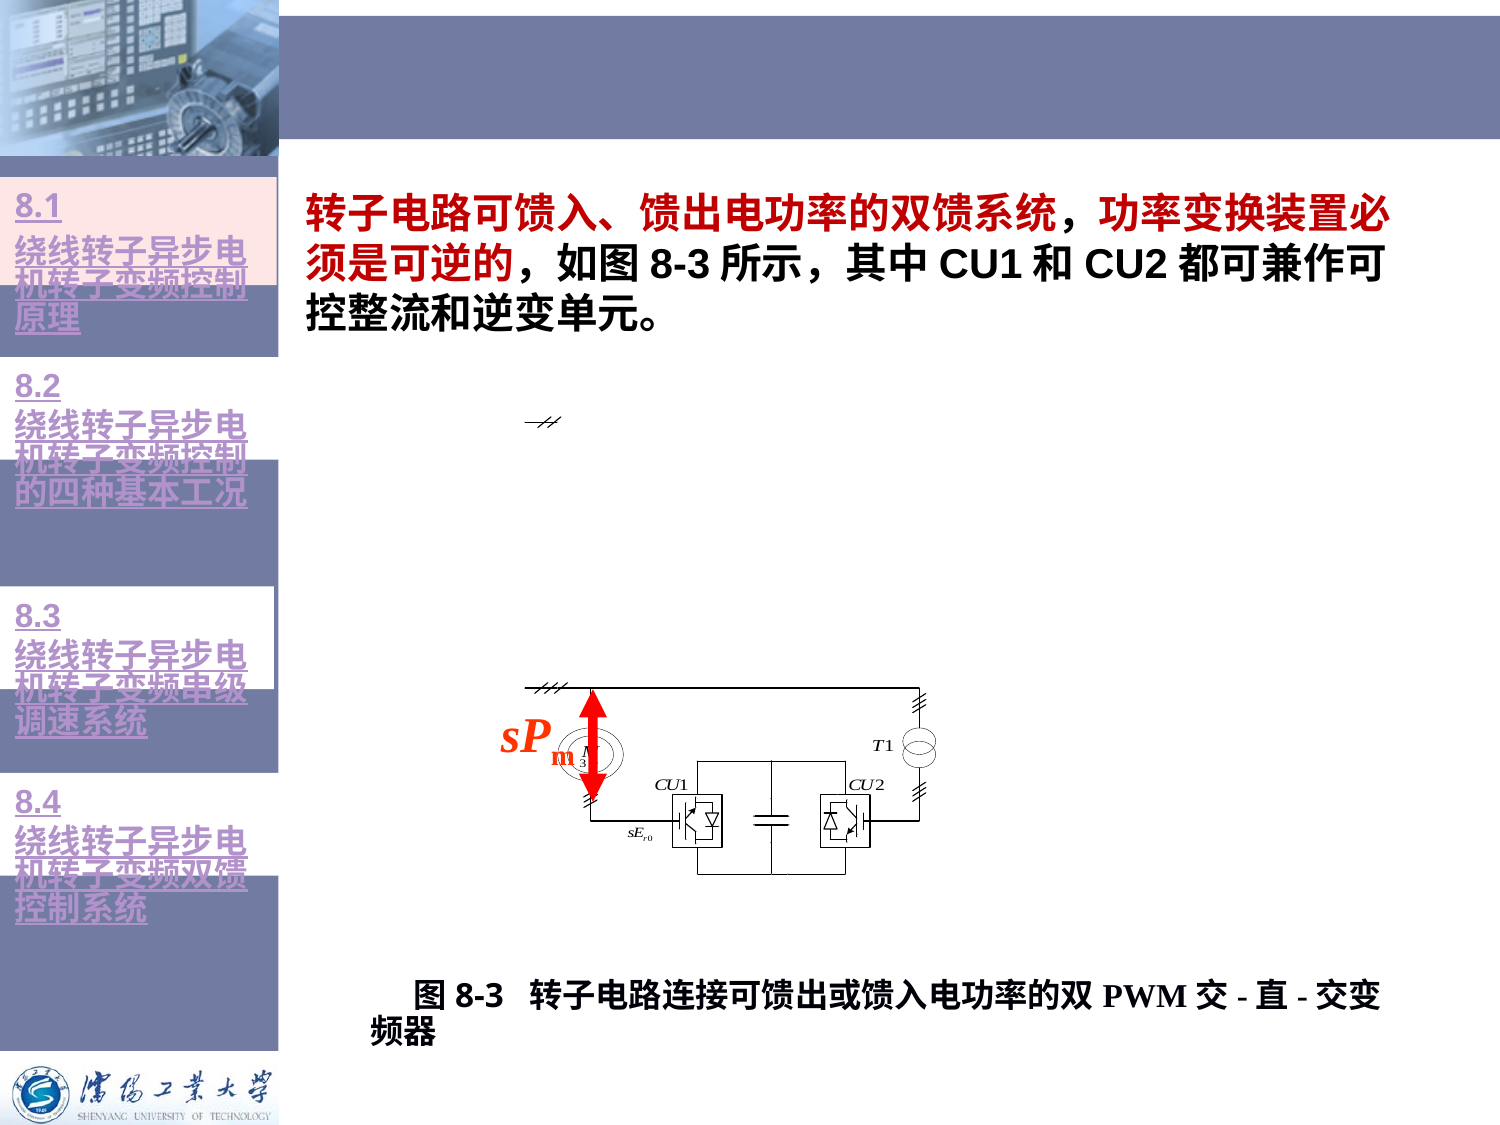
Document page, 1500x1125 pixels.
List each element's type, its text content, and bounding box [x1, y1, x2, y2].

text_box 8.1绕线转子异步电机转子变频控制原理 [0, 177, 277, 286]
picture [0, 1051, 279, 1125]
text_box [522, 414, 1191, 913]
list 转子电路可馈入、馈出电功率的双馈系统，功率变换装置必须是可逆的，如图8-3所示，其中CU1和CU2都可兼作可控整流和逆变单元。 [305, 186, 1430, 409]
text_box 8.3绕线转子异步电机转子变频串级调速系统 [0, 586, 274, 690]
text_box 8.4绕线转子异步电机转子变频双馈控制系统 [0, 772, 282, 876]
picture [0, 0, 279, 156]
text_box 8.2绕线转子异步电机转子变频控制的四种基本工况 [0, 357, 280, 460]
text_box 图8-3 转子电路连接可馈出或馈入电功率的双PWM交-直-交变频器 [355, 989, 1421, 1041]
text_box sPm [486, 696, 517, 773]
